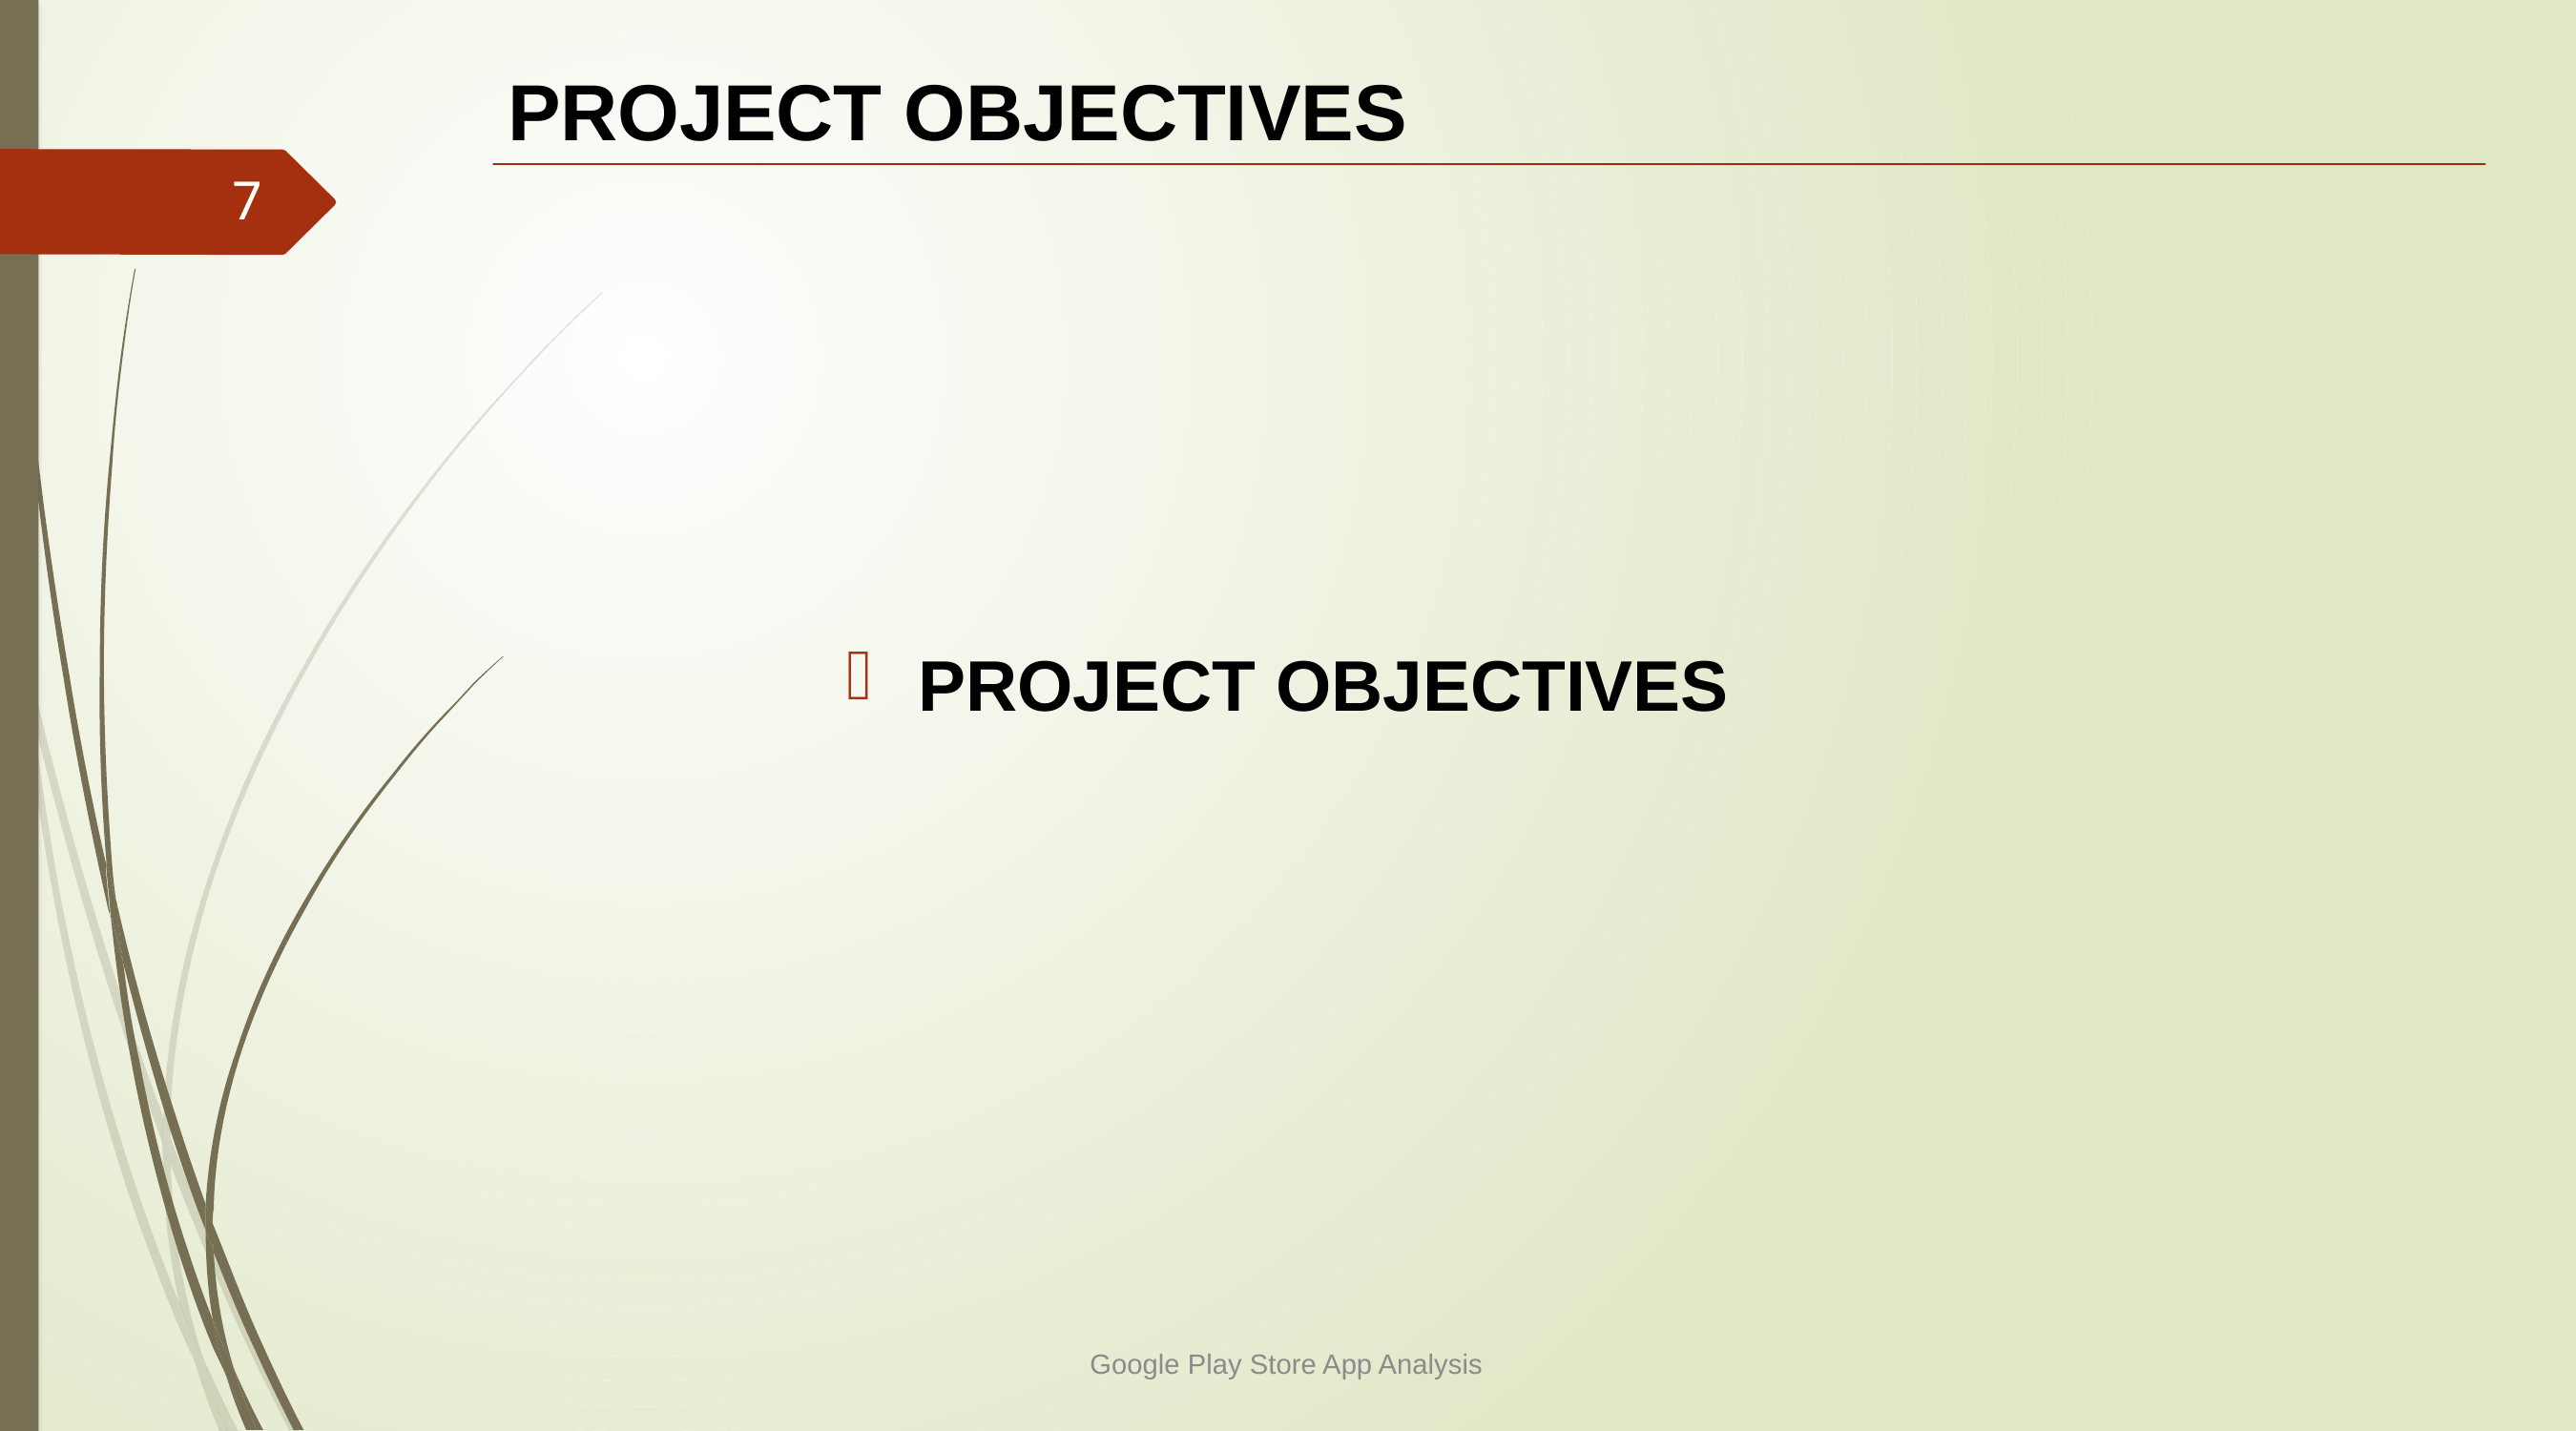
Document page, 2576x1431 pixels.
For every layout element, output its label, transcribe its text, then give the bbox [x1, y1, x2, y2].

slide_number 7 [112, 164, 278, 241]
list PROJECT OBJECTIVES [0, 633, 2576, 745]
footer Google Play Store App Analysis [491, 1324, 2082, 1401]
title PROJECT OBJECTIVES [493, 53, 2354, 163]
